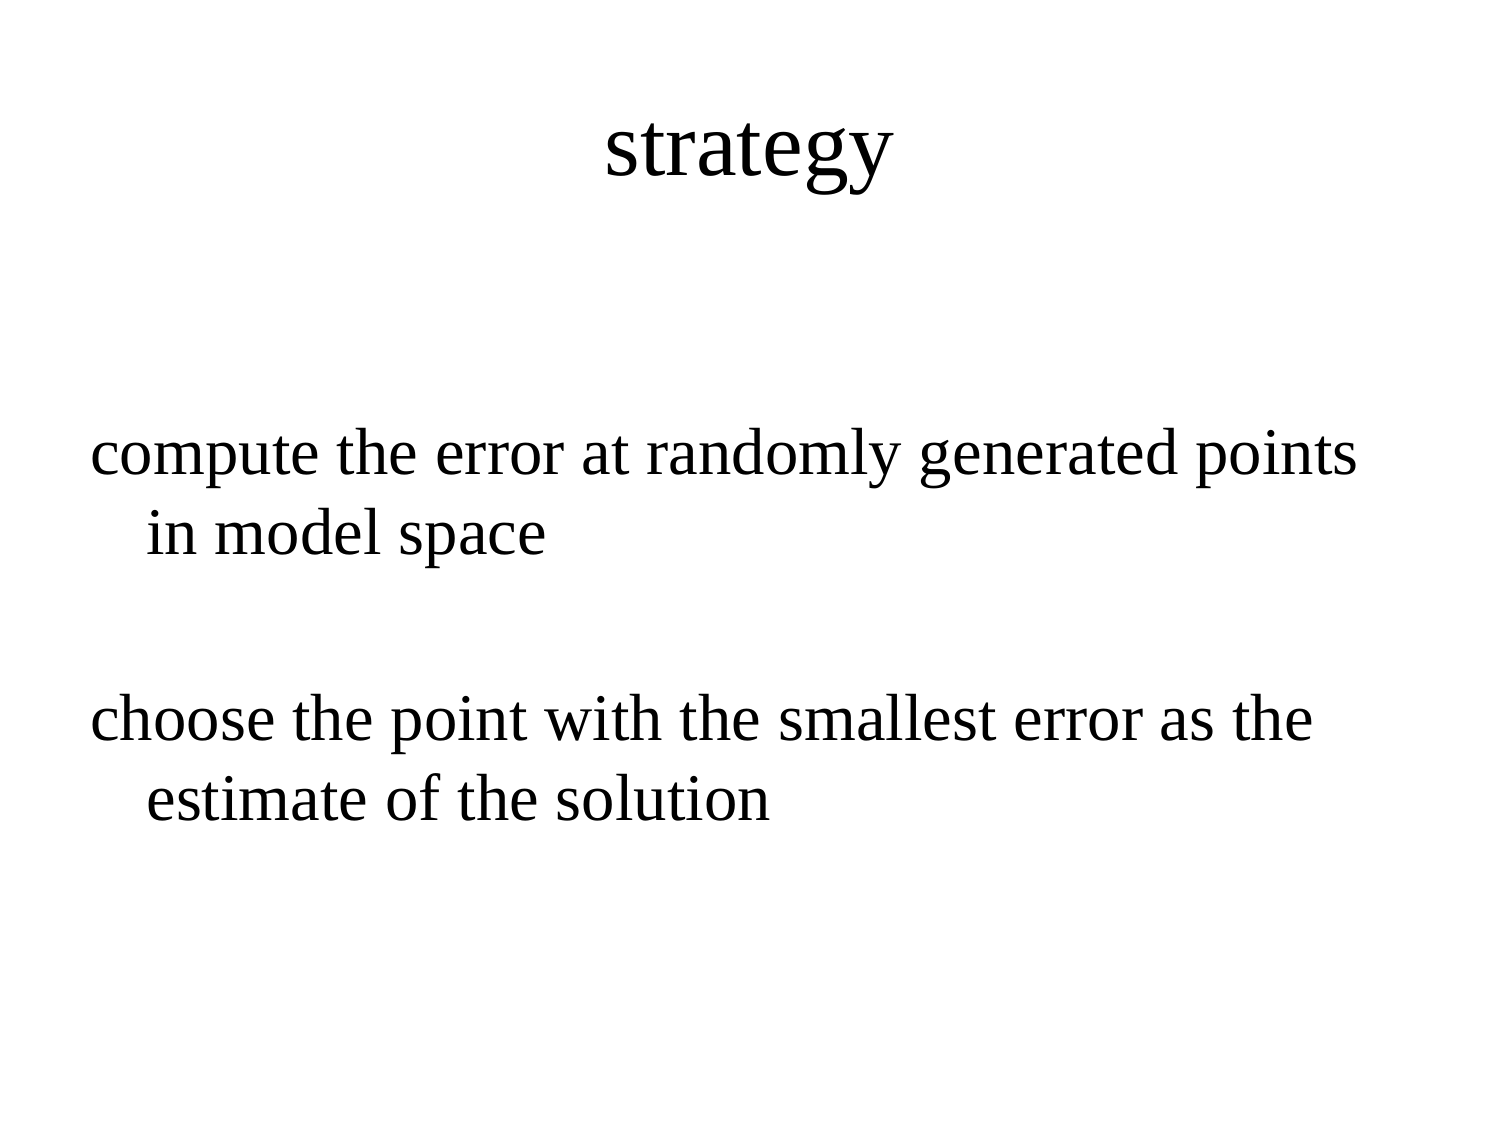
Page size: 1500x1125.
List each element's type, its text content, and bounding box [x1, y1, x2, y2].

list compute the error at randomly generated points in model space choose the point with the smallest error as the estimate of the solution [75, 399, 1425, 863]
title strategy [75, 45, 1425, 233]
